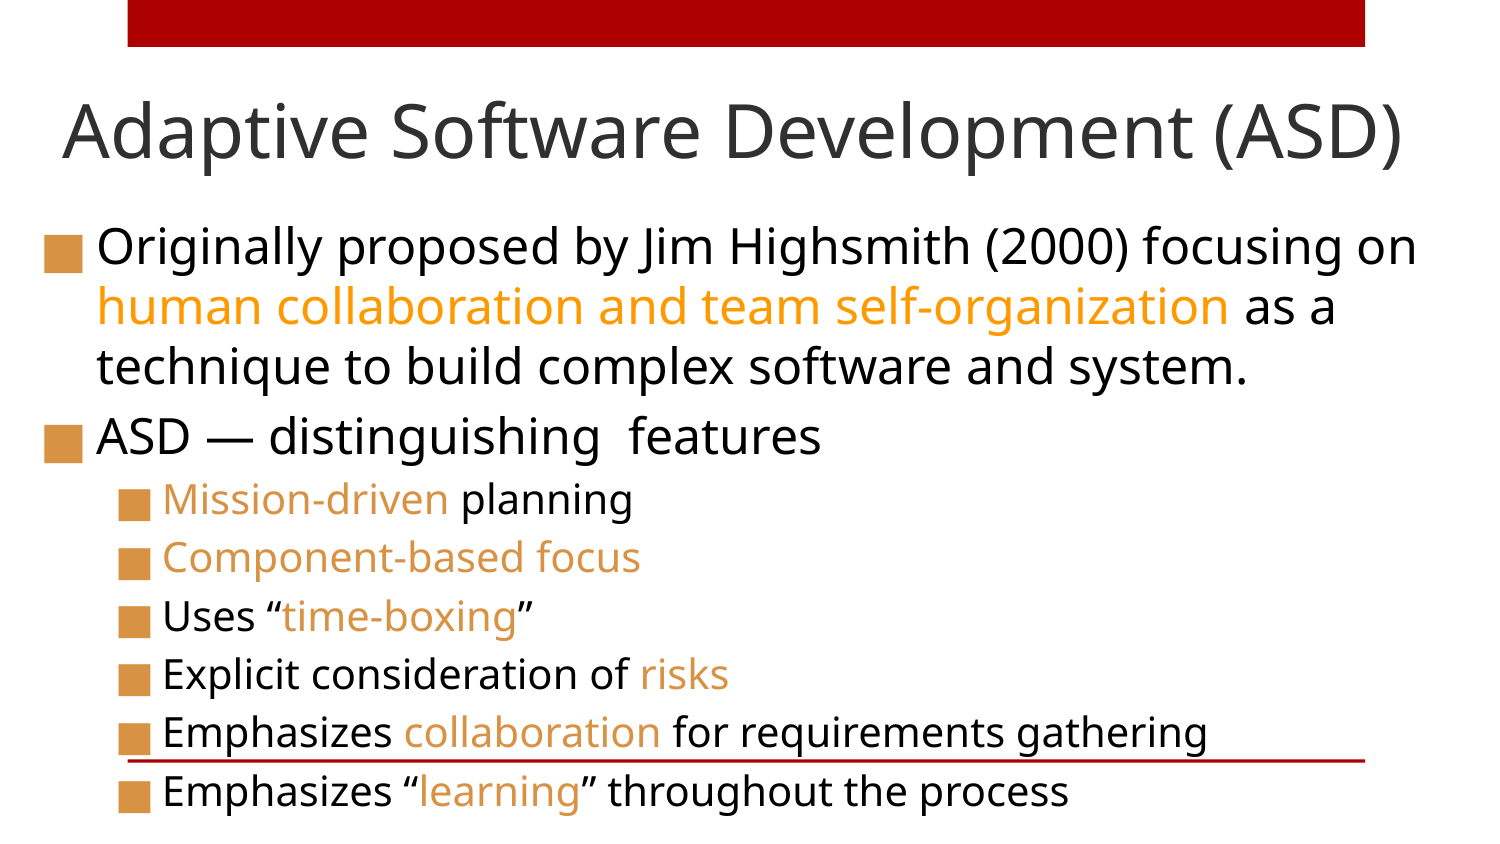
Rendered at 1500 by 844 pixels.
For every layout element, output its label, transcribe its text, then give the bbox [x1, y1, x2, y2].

list Originally proposed by Jim Highsmith (2000) focusing on human collaboration and team self-organization as a technique to build complex software and system. ASD — distinguishing features Mission-driven planning Component-based focus Uses “time-boxing” Explicit consideration of risks Emphasizes collaboration for requirements gathering Emphasizes “learning” throughout the process [24, 206, 1475, 676]
title Adaptive Software Development (ASD) [47, 47, 1420, 182]
